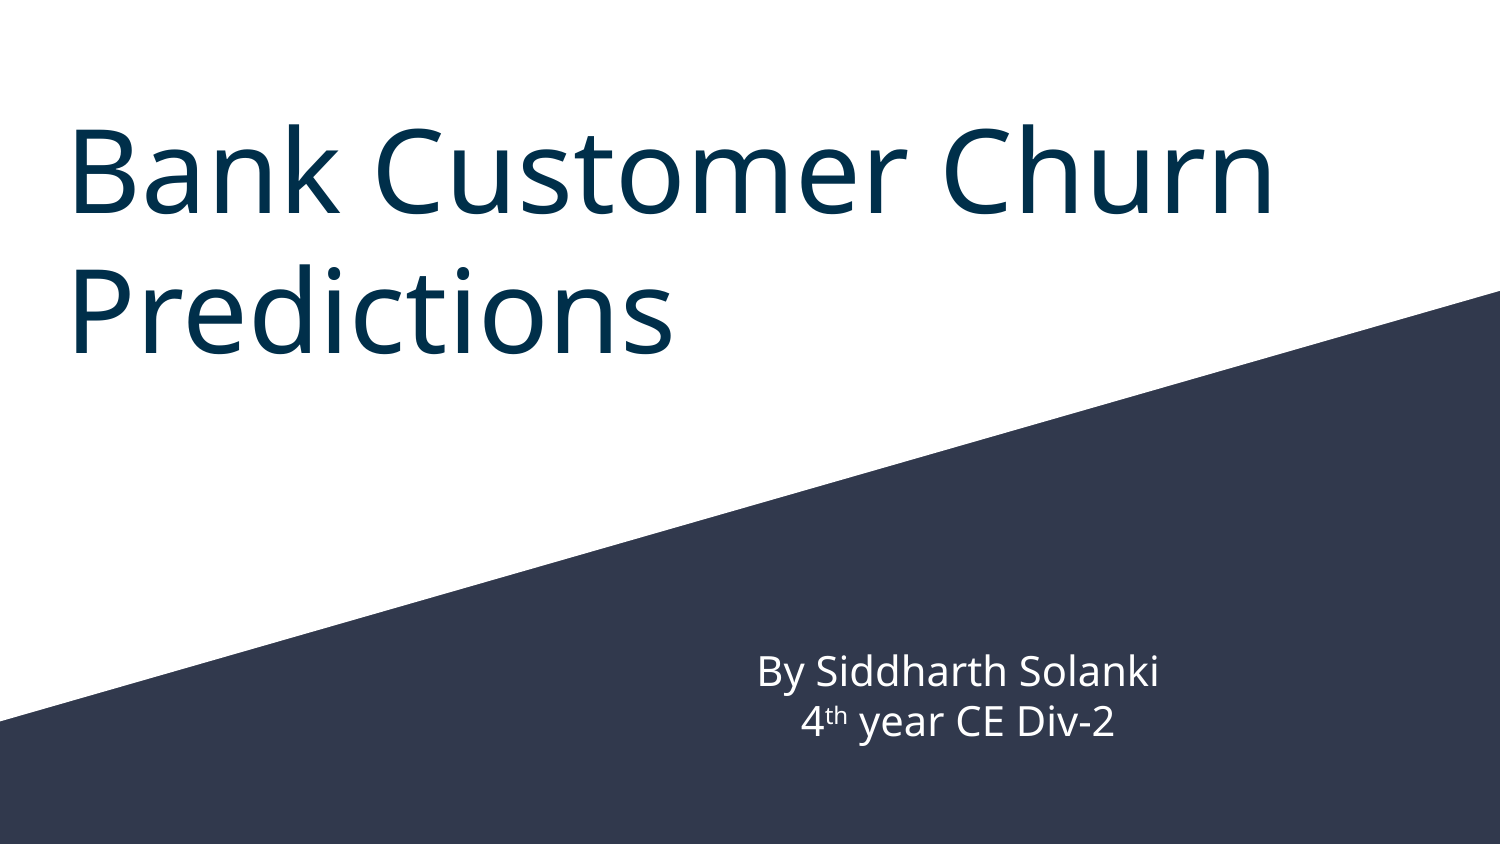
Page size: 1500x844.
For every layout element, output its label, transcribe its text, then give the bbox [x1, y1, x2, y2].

subtitle By Siddharth Solanki 4th year CE Div-2 [447, 630, 1470, 799]
title Bank Customer Churn Predictions [50, 81, 1485, 293]
